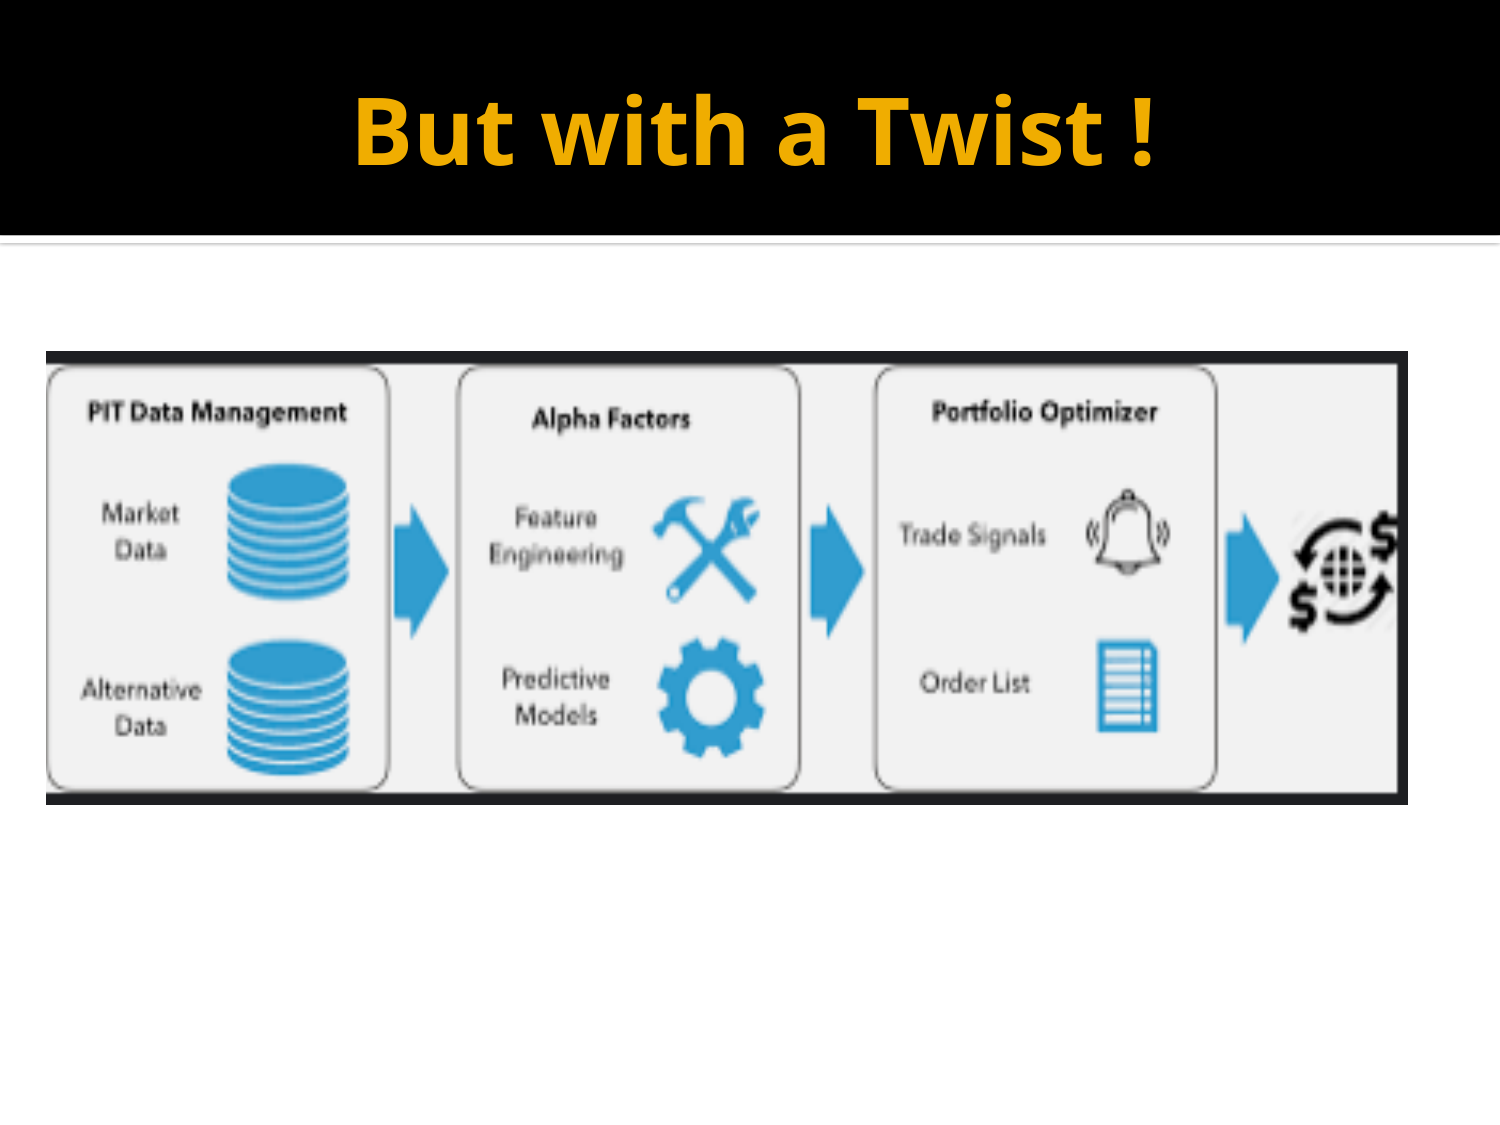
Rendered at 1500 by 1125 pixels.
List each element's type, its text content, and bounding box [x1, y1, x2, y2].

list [46, 351, 1408, 805]
title But with a Twist ! [75, 25, 1425, 231]
